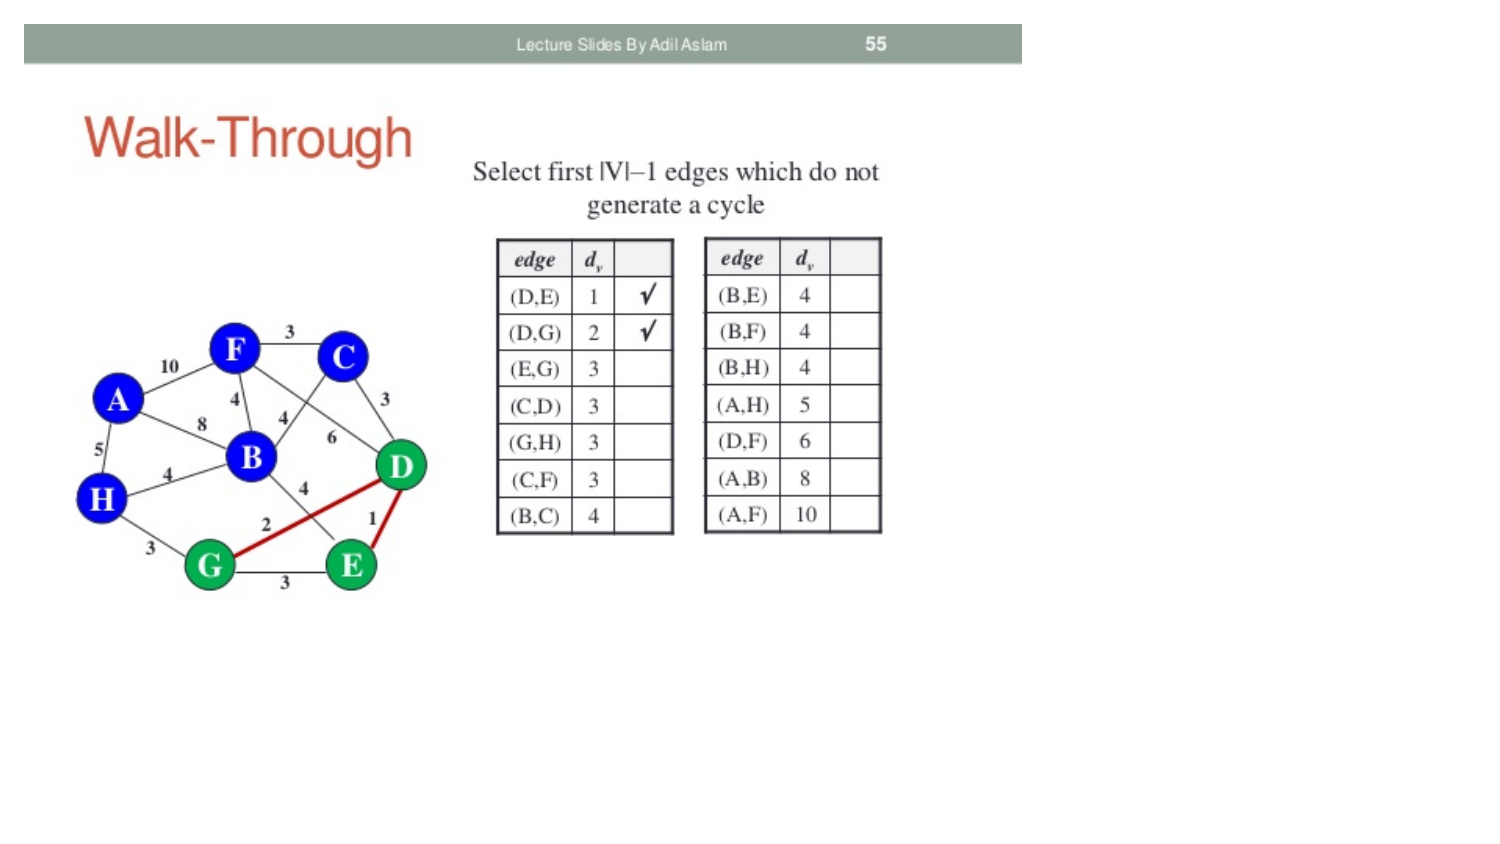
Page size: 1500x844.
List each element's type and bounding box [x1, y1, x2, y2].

picture [24, 24, 1022, 774]
